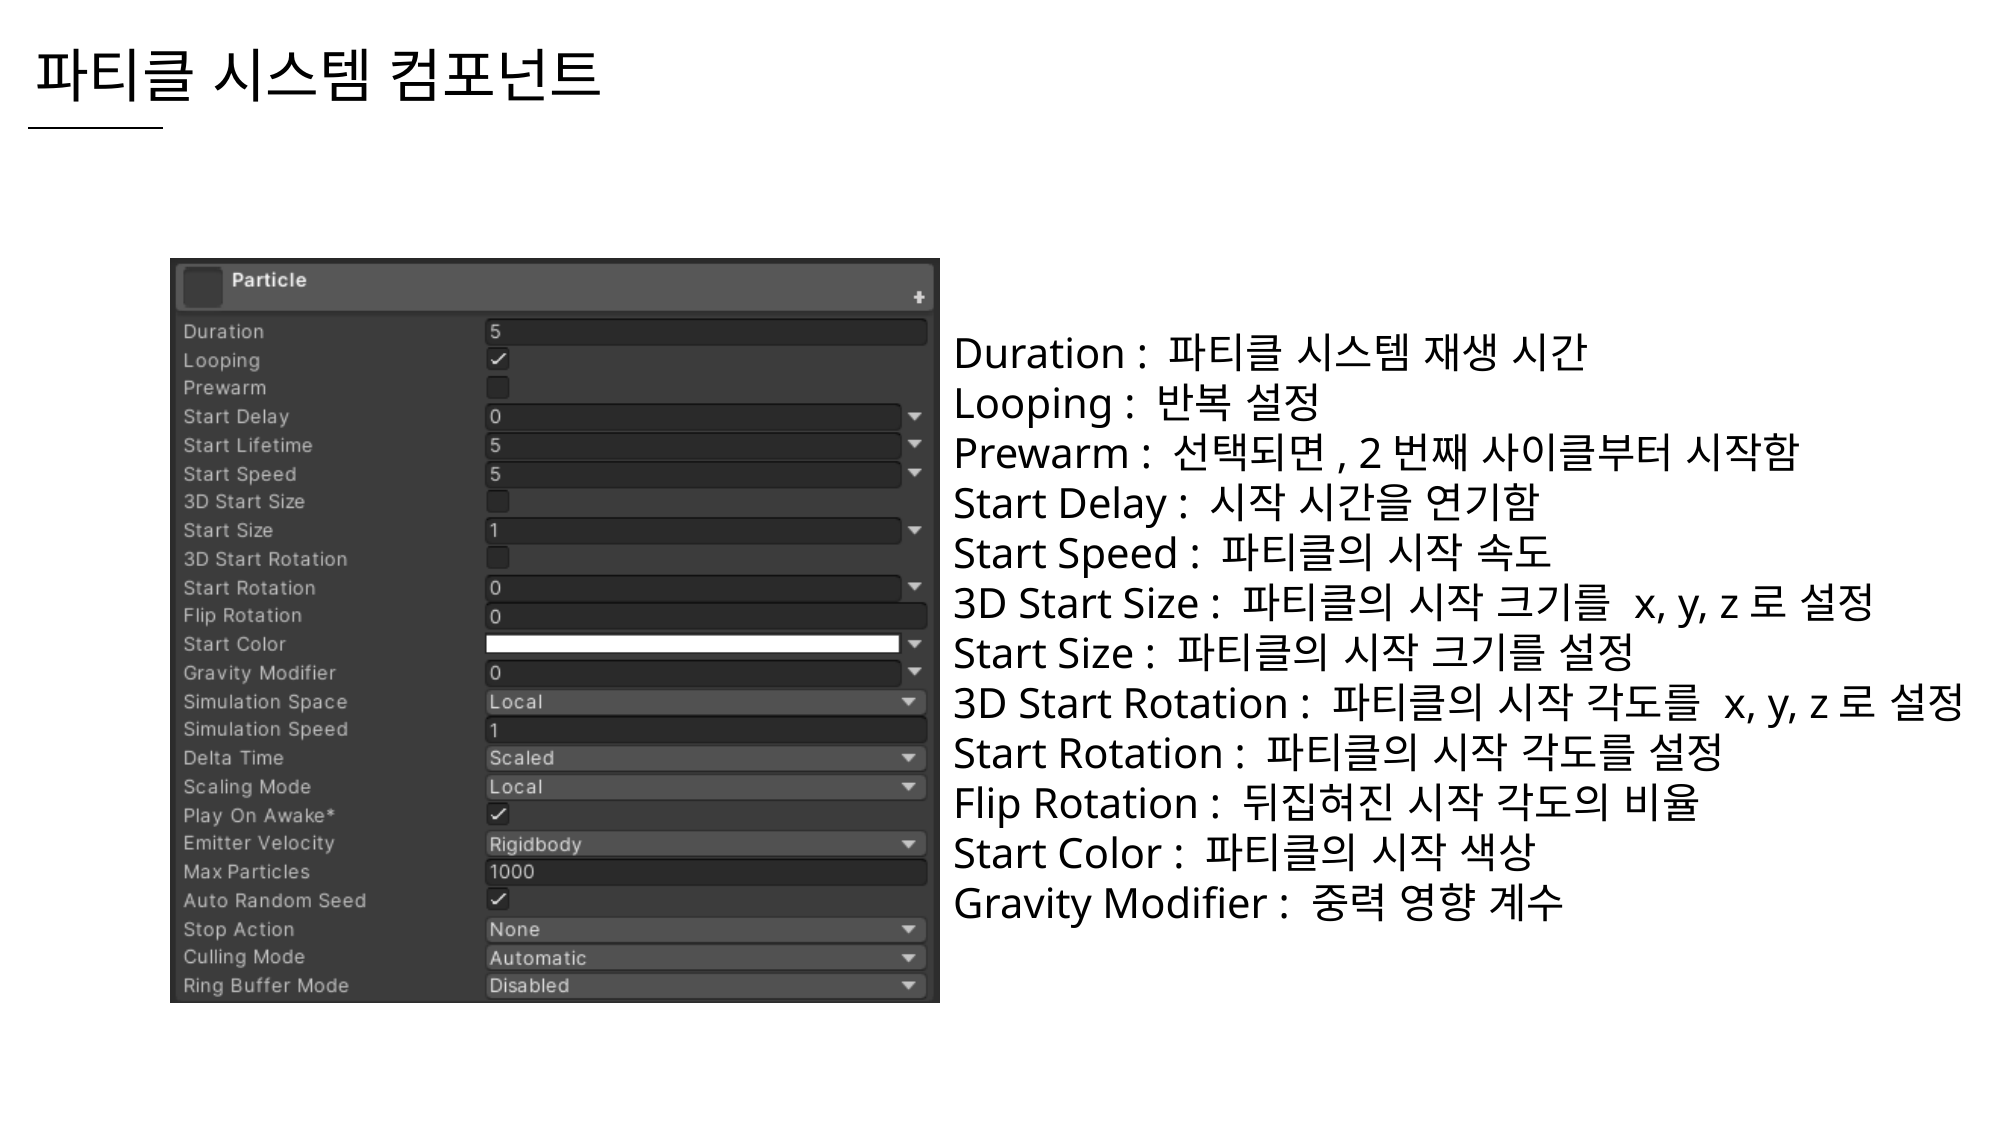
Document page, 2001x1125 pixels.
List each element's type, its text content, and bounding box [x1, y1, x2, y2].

text_box Duration : 파티클 시스템 재생 시간 Looping : 반복 설정 Prewarm : 선택되면, 2번째 사이클부터 시작함 Start Delay : 시작 시간을 연기함 Start Speed : 파티클의 시작 속도 3D Start Size : 파티클의 시작 크기를 x, y, z로 설정 Start Size : 파티클의 시작 크기를 설정 3D Start Rotation : 파티클의 시작 각도를 x, y, z로 설정 Start Rotation : 파티클의 시작 각도를 설정 Flip Rotation : 뒤집혀진 시작 각도의 비율 Start Color : 파티클의 시작 색상 Gravity Modifier : 중력 영향 계수 [940, 319, 1981, 935]
picture [170, 258, 940, 1003]
text_box 파티클 시스템 컴포넌트 [20, 31, 618, 117]
